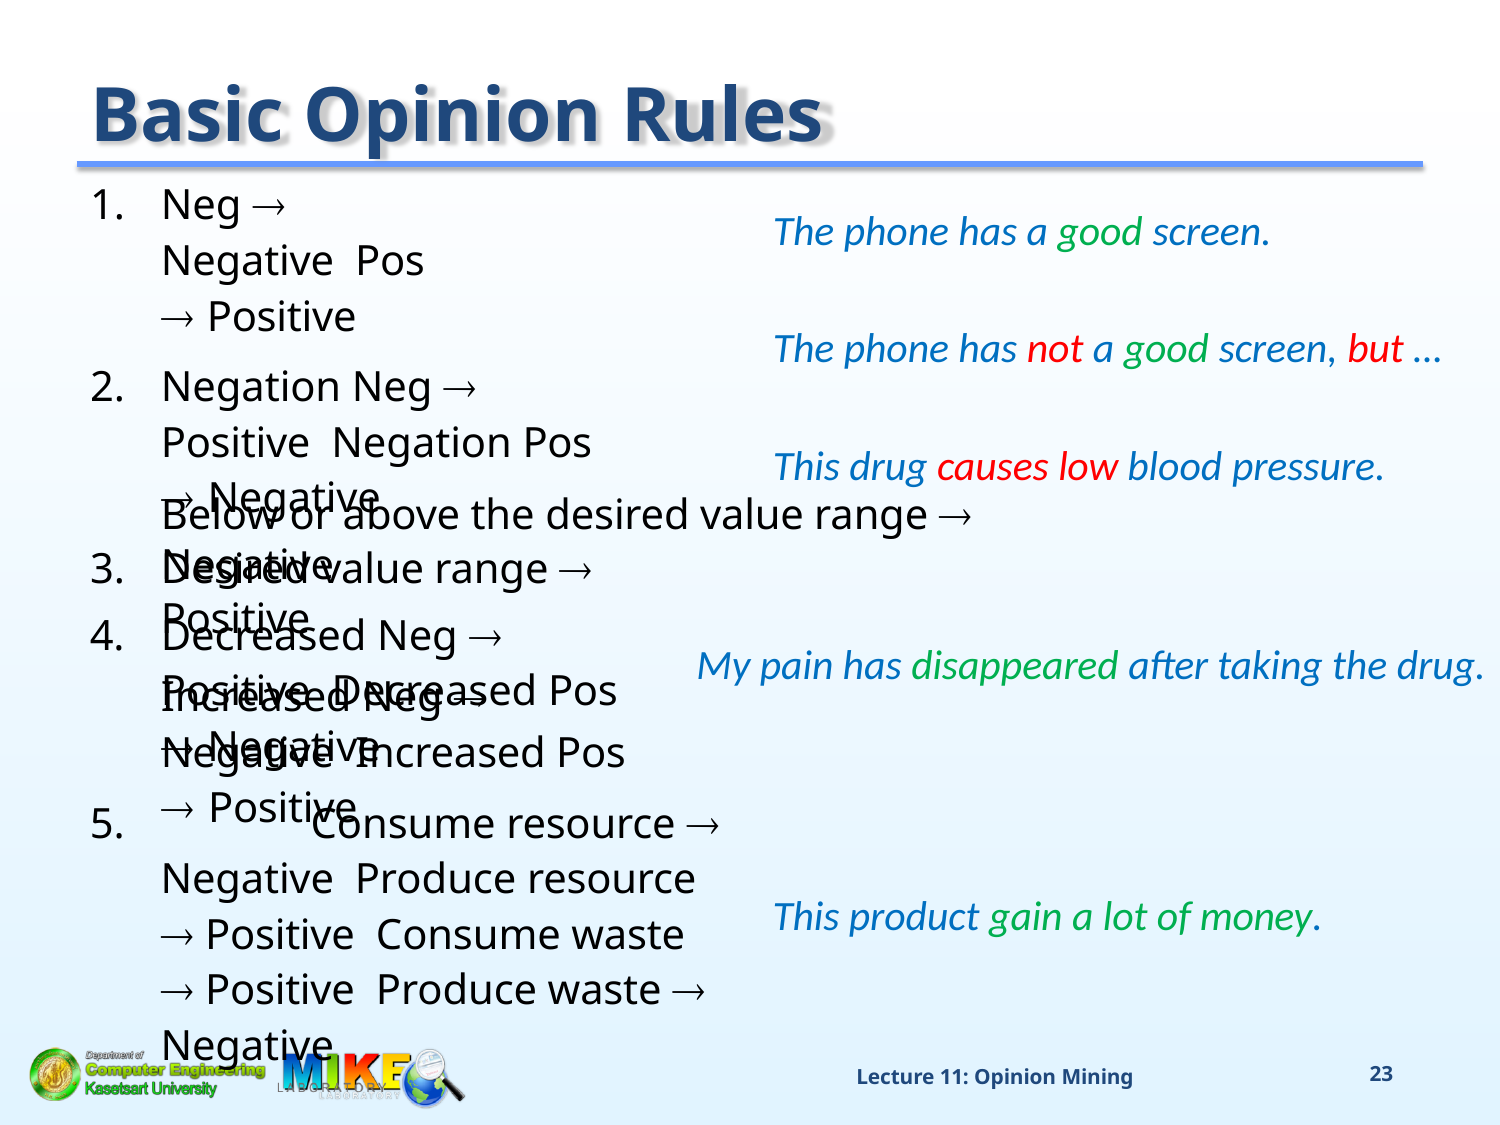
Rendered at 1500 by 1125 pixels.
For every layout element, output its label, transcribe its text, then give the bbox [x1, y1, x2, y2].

text_box The phone has a good screen. [770, 204, 1274, 255]
slide_number 23 [1365, 1065, 1401, 1125]
text_box Neg  Negative Pos  Positive Negation Neg  Positive Negation Pos  Negative Desired value range  Positive [87, 255, 734, 487]
text_box This drug causes low blood pressure. [770, 438, 1389, 489]
text_box The phone has not a good screen, but … [770, 321, 1444, 372]
text_box My pain has disappeared after taking the drug. [694, 637, 1491, 688]
title Basic Opinion Rules [87, 66, 1413, 255]
text_box [42, 41, 886, 166]
text_box Increased Neg  Negative Increased Pos  Positive [158, 664, 656, 790]
footer Lecture 11: Opinion Mining [854, 1065, 1142, 1125]
picture [0, 0, 1500, 1125]
text_box Below or above the desired value range  Negative 4. Decreased Neg  Positive Decreased Pos  Negative [87, 487, 1119, 770]
text_box 5. Consume resource  Negative Produce resource  Positive Consume waste  Positive Produce waste  Negative [87, 790, 730, 1069]
text_box This product gain a lot of money. [770, 888, 1327, 939]
